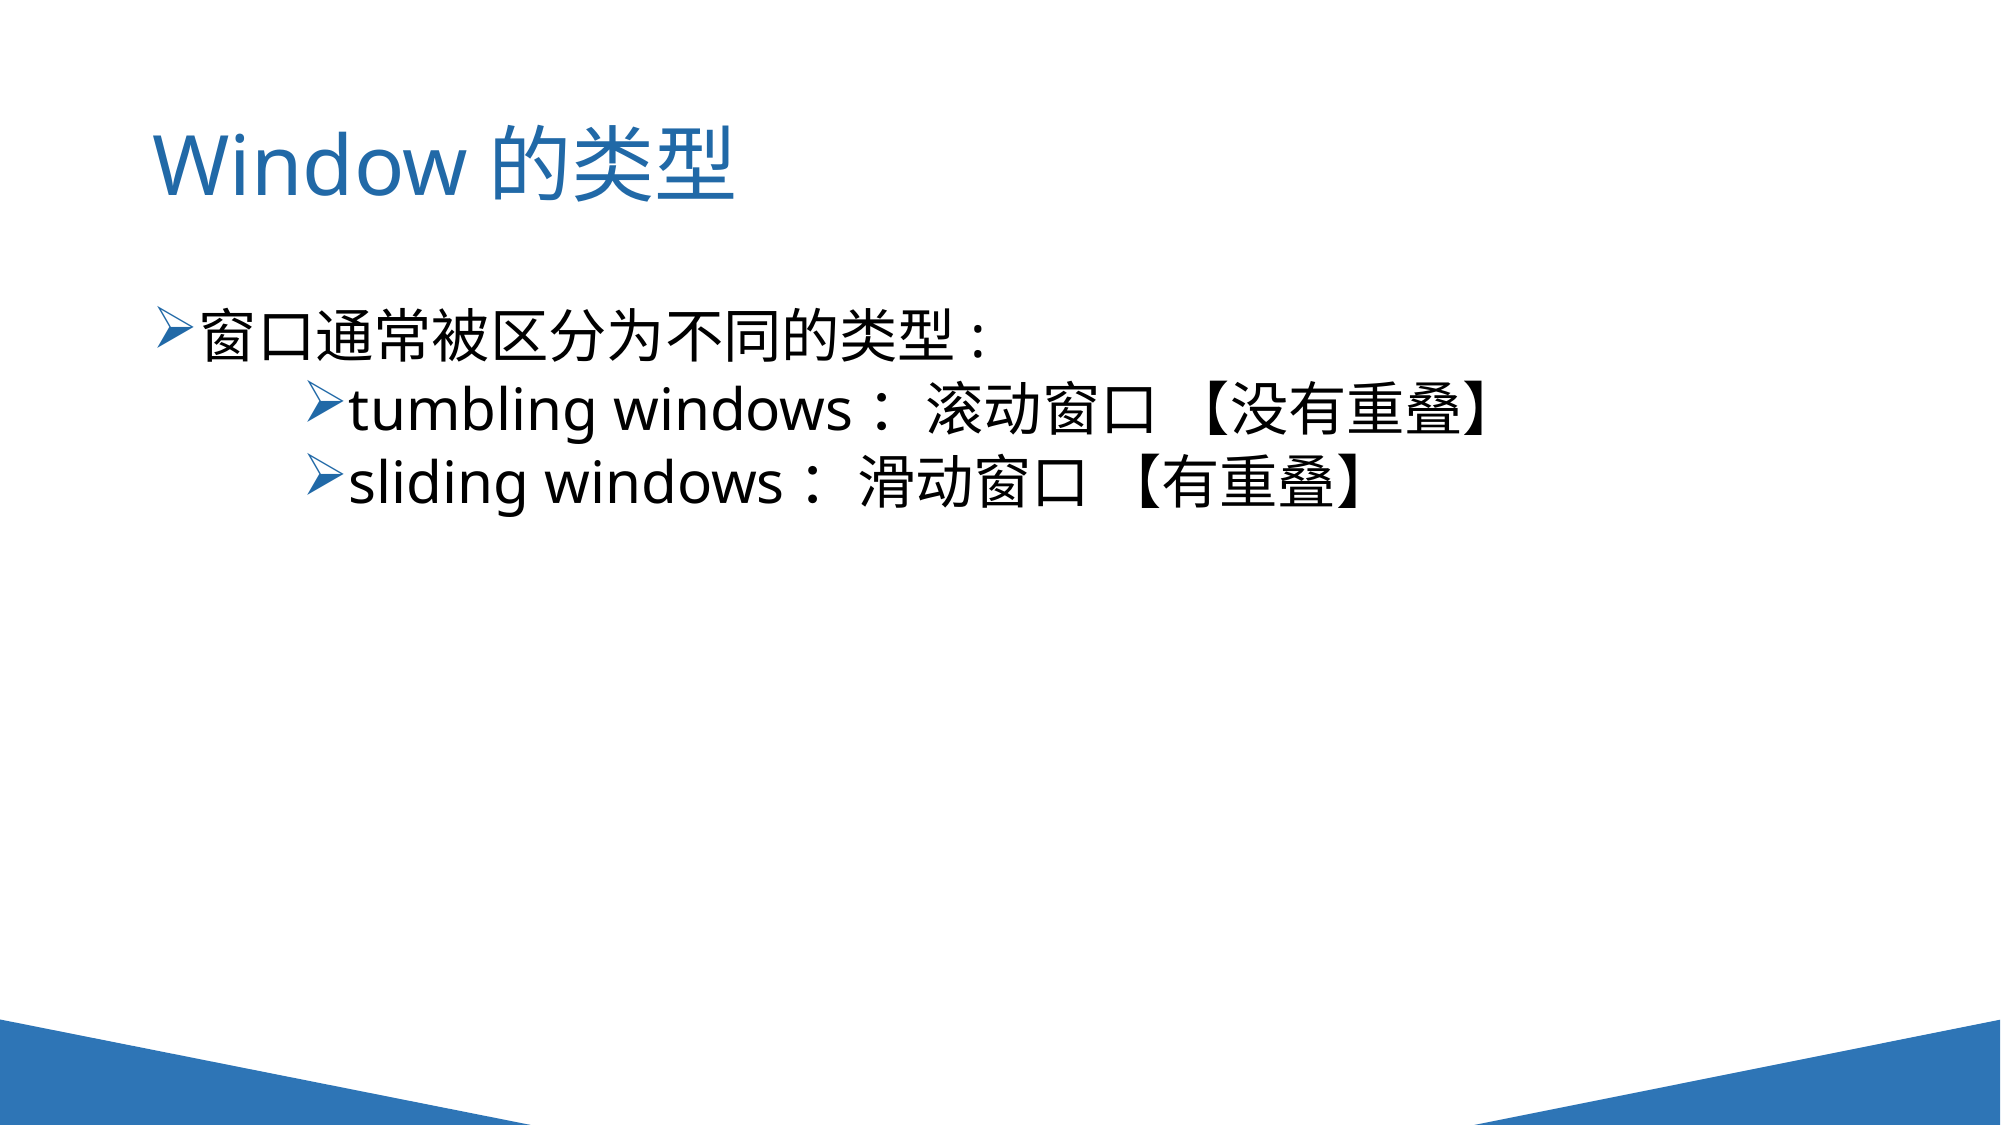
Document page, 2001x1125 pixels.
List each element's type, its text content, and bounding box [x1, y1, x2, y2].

list 窗口通常被区分为不同的类型: tumbling windows：滚动窗口 【没有重叠】 sliding windows：滑动窗口 【有重叠】 [137, 299, 1863, 1014]
title Window的类型 [137, 59, 1863, 278]
